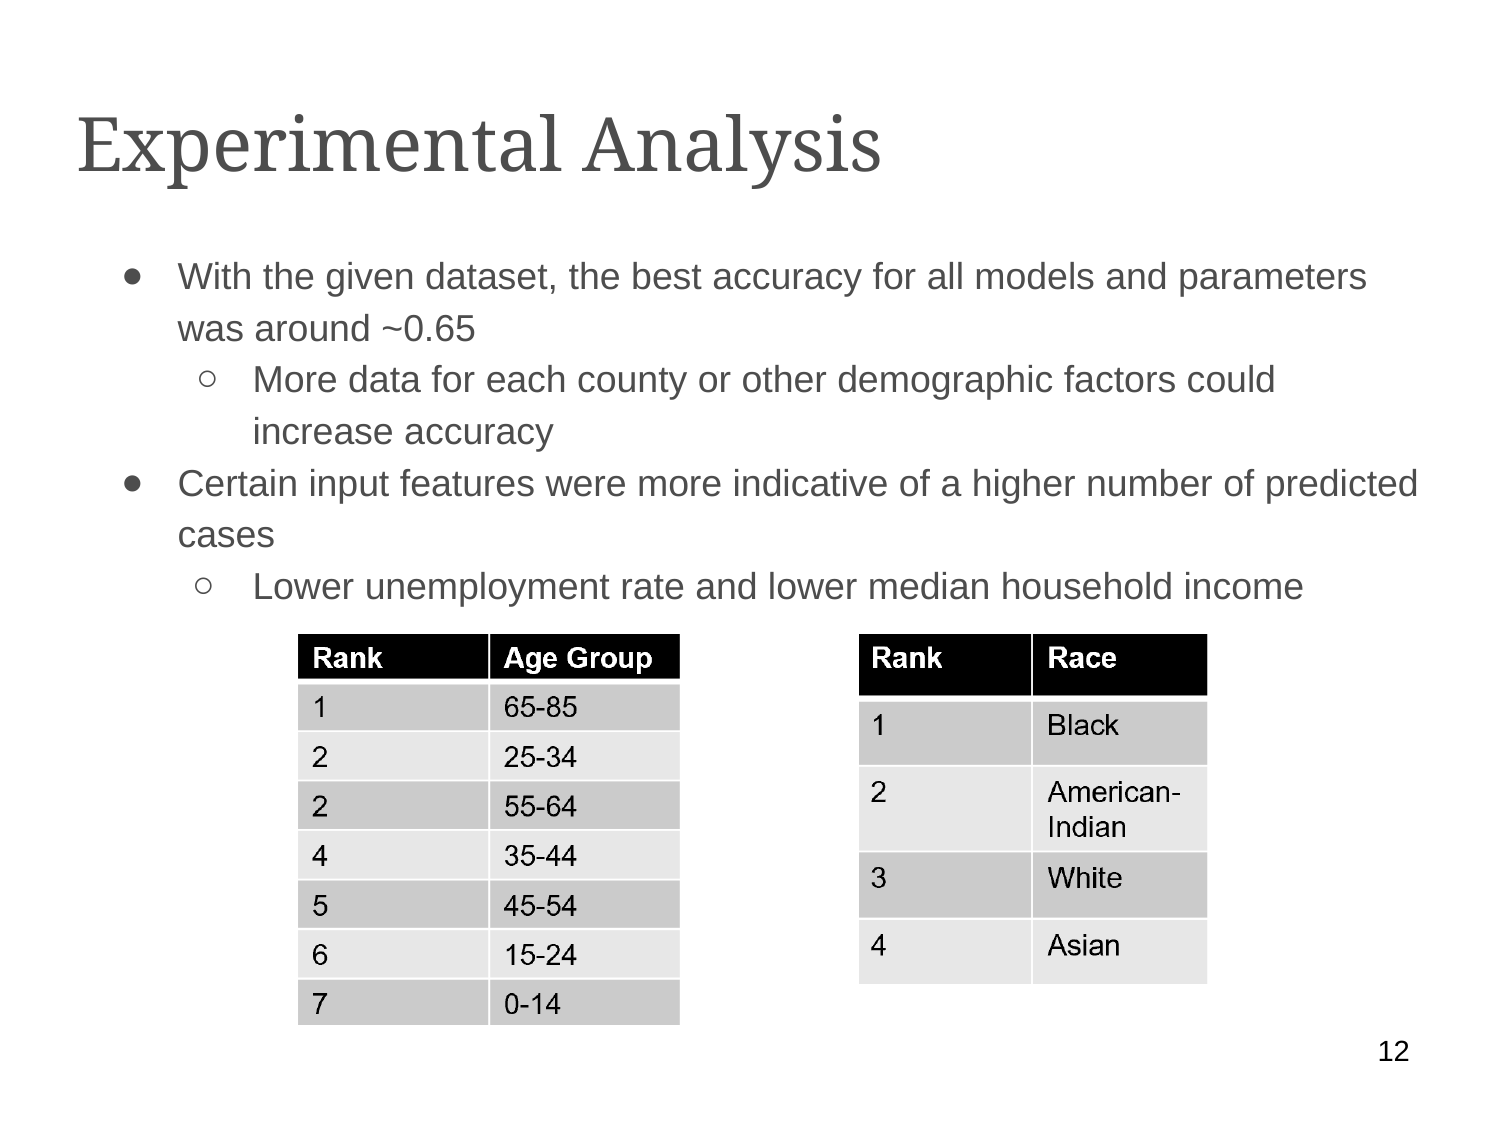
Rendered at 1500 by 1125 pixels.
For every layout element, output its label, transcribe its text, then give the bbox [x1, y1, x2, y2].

text_box Experimental Analysis [61, 24, 1186, 213]
picture [298, 634, 683, 1025]
slide_number ‹#› [1074, 1024, 1425, 1103]
list With the given dataset, the best accuracy for all models and parameters was around ~0.65 More data for each county or other demographic factors could increase accuracy Certain input features were more indicative of a higher number of predicted cases Lower unemployment rate and lower median household income [87, 237, 1438, 963]
picture [859, 634, 1210, 984]
